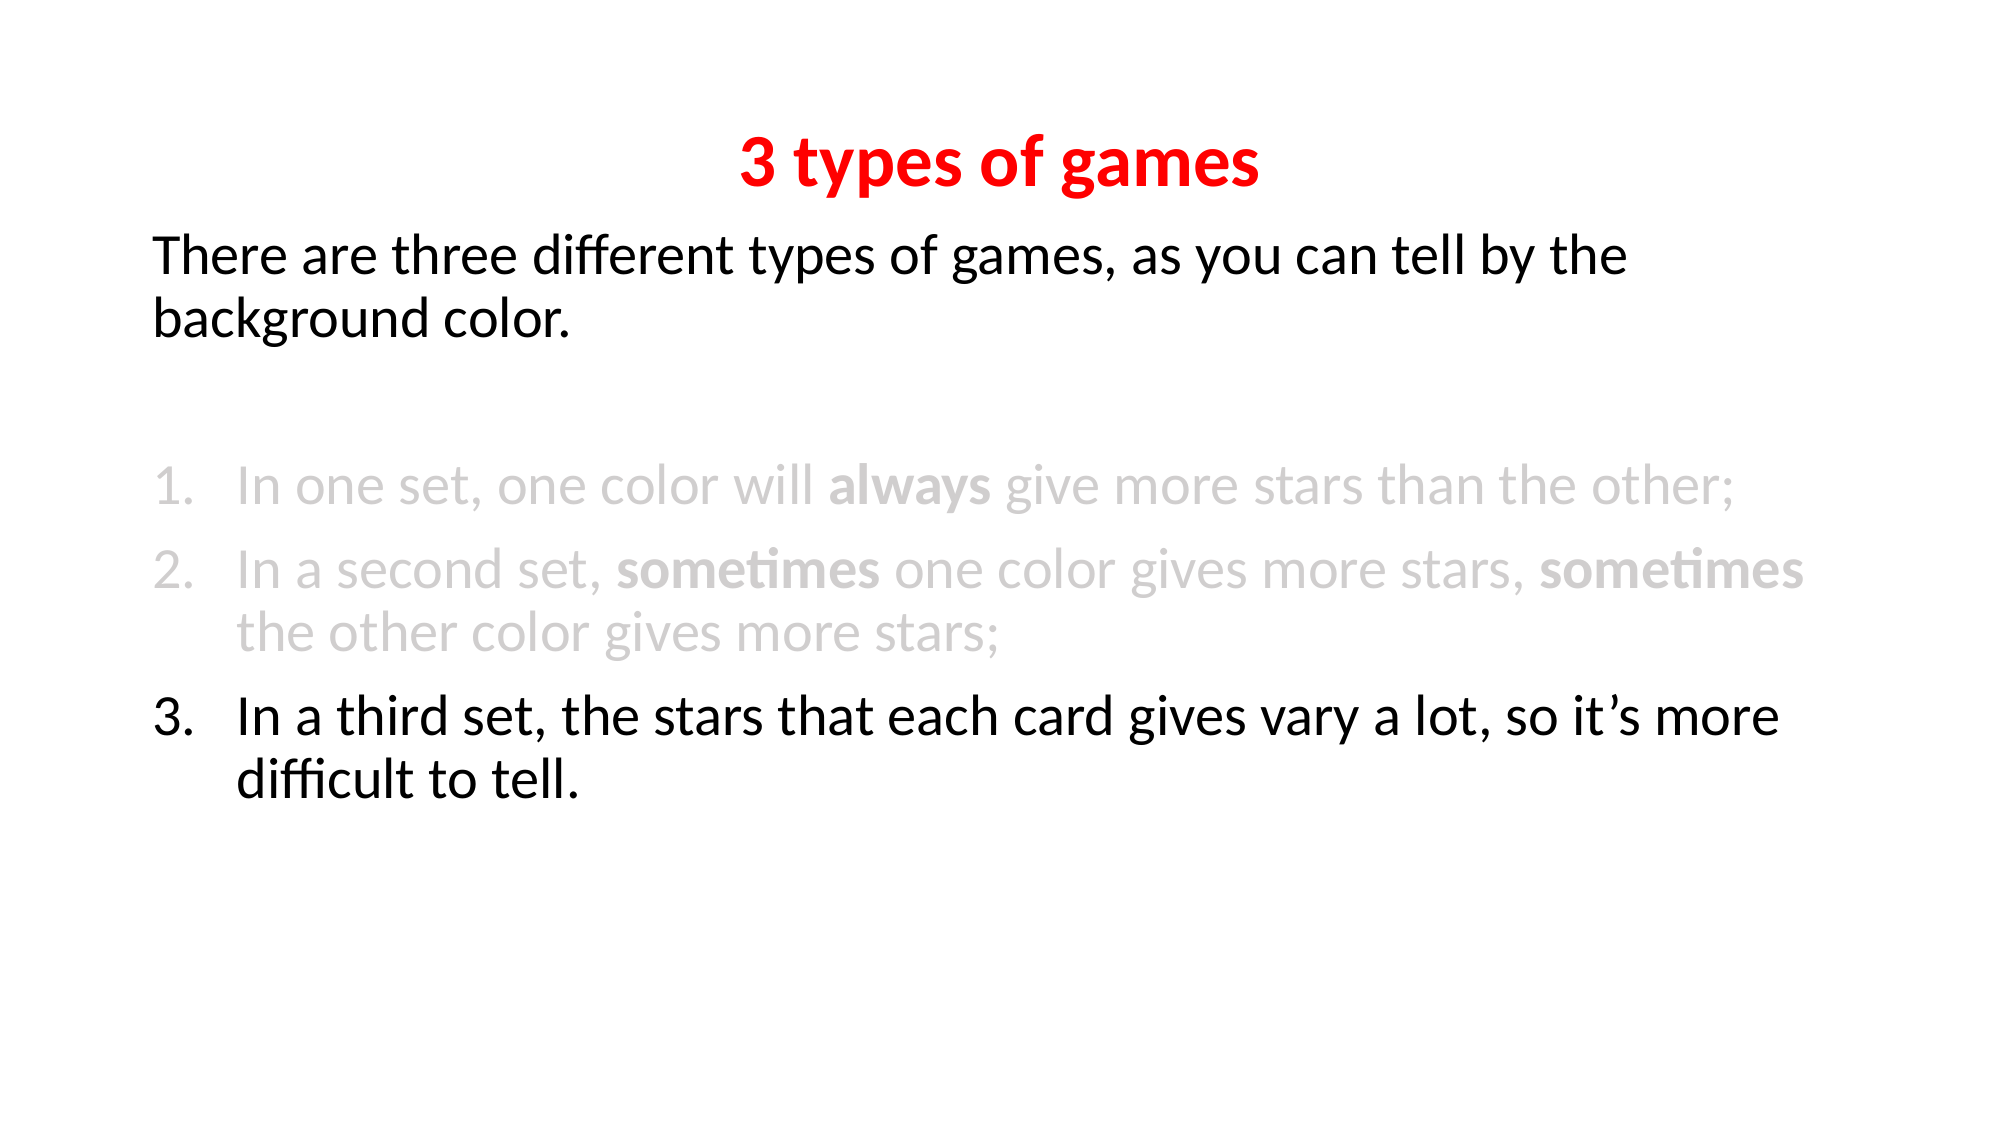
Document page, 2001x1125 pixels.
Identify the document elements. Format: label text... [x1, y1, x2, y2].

text_box 3 types of games There are three different types of games, as you can tell by the background color. In one set, one color will always give more stars than the other; In a second set, sometimes one color gives more stars, sometimes the other color gives more stars; In a third set, the stars that each card gives vary a lot, so it’s more difficult to tell. [137, 114, 1863, 1003]
